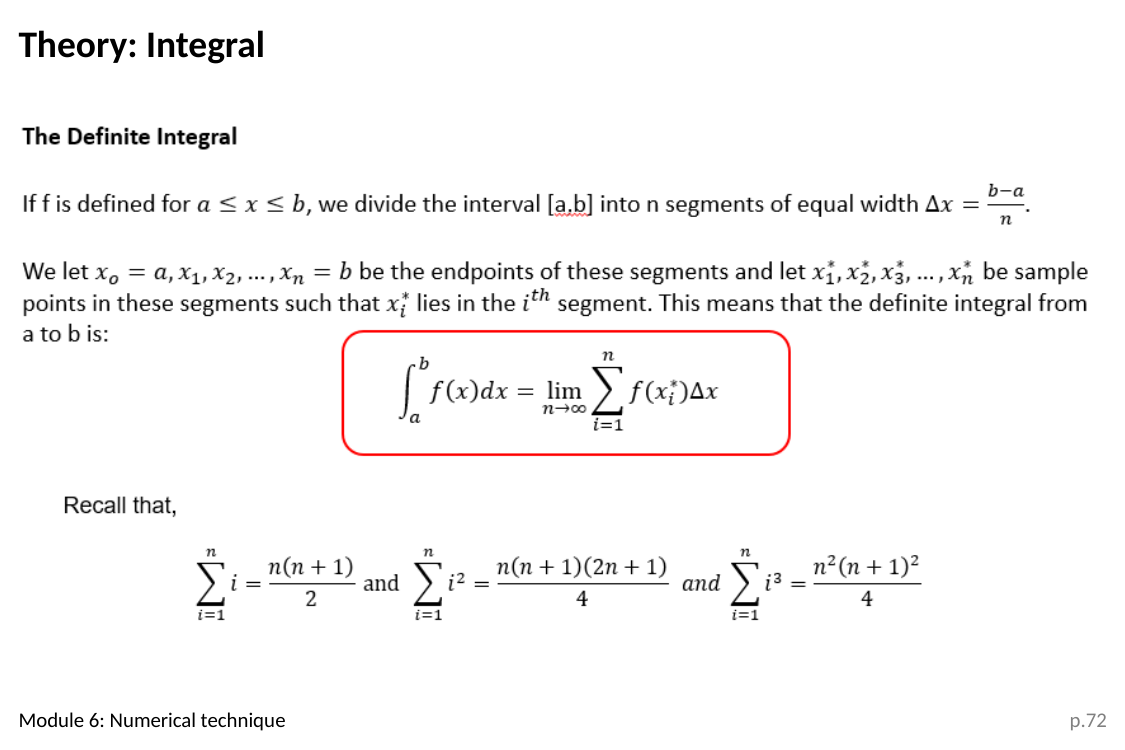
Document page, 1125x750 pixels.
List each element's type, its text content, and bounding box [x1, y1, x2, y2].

text_box Module 6: Numerical technique [18, 706, 853, 732]
text_box Theory: Integral [18, 19, 1107, 65]
picture [8, 114, 1117, 657]
slide_number p.72 [853, 706, 1107, 732]
